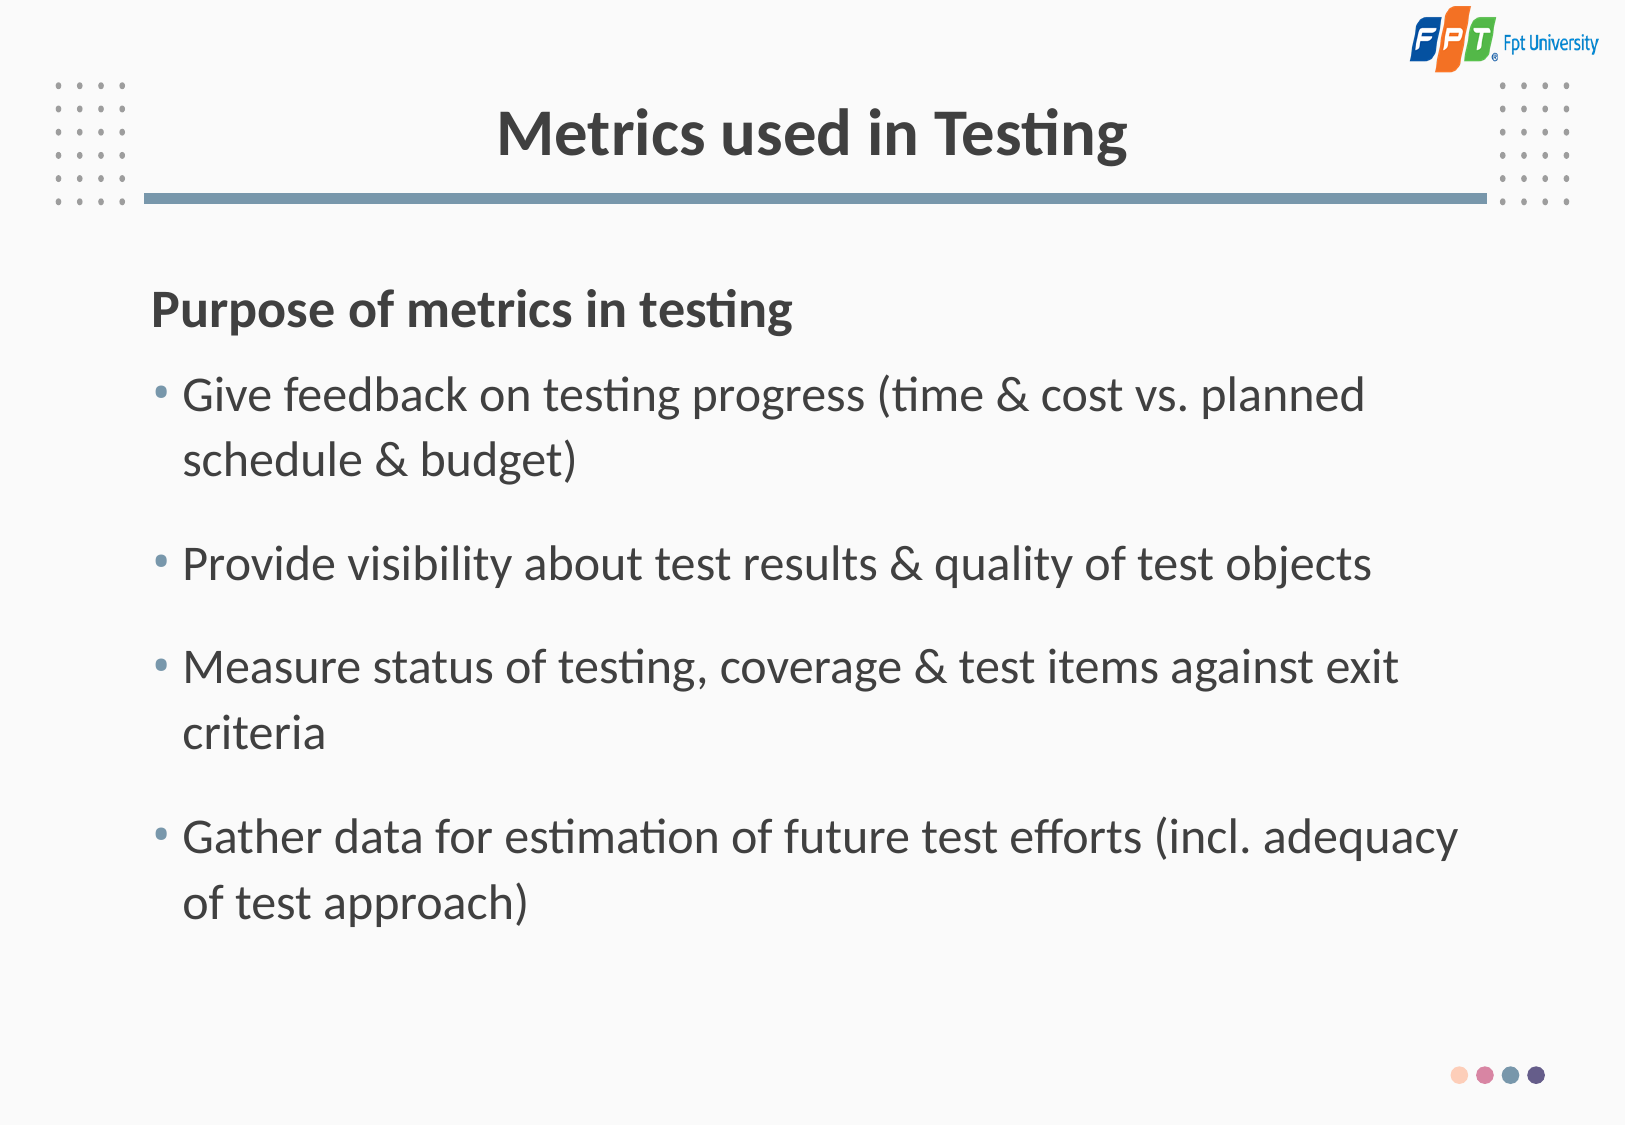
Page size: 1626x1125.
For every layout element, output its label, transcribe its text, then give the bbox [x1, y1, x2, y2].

picture [1383, 6, 1624, 88]
list Purpose of metrics in testing Give feedback on testing progress (time & cost vs. planned schedule & budget) Provide visibility about test results & quality of test objects Measure status of testing, coverage & test items against exit criteria Gather data for estimation of future test efforts (incl. adequacy of test approach) [136, 259, 1525, 1014]
title Metrics used in Testing [111, 60, 1514, 208]
